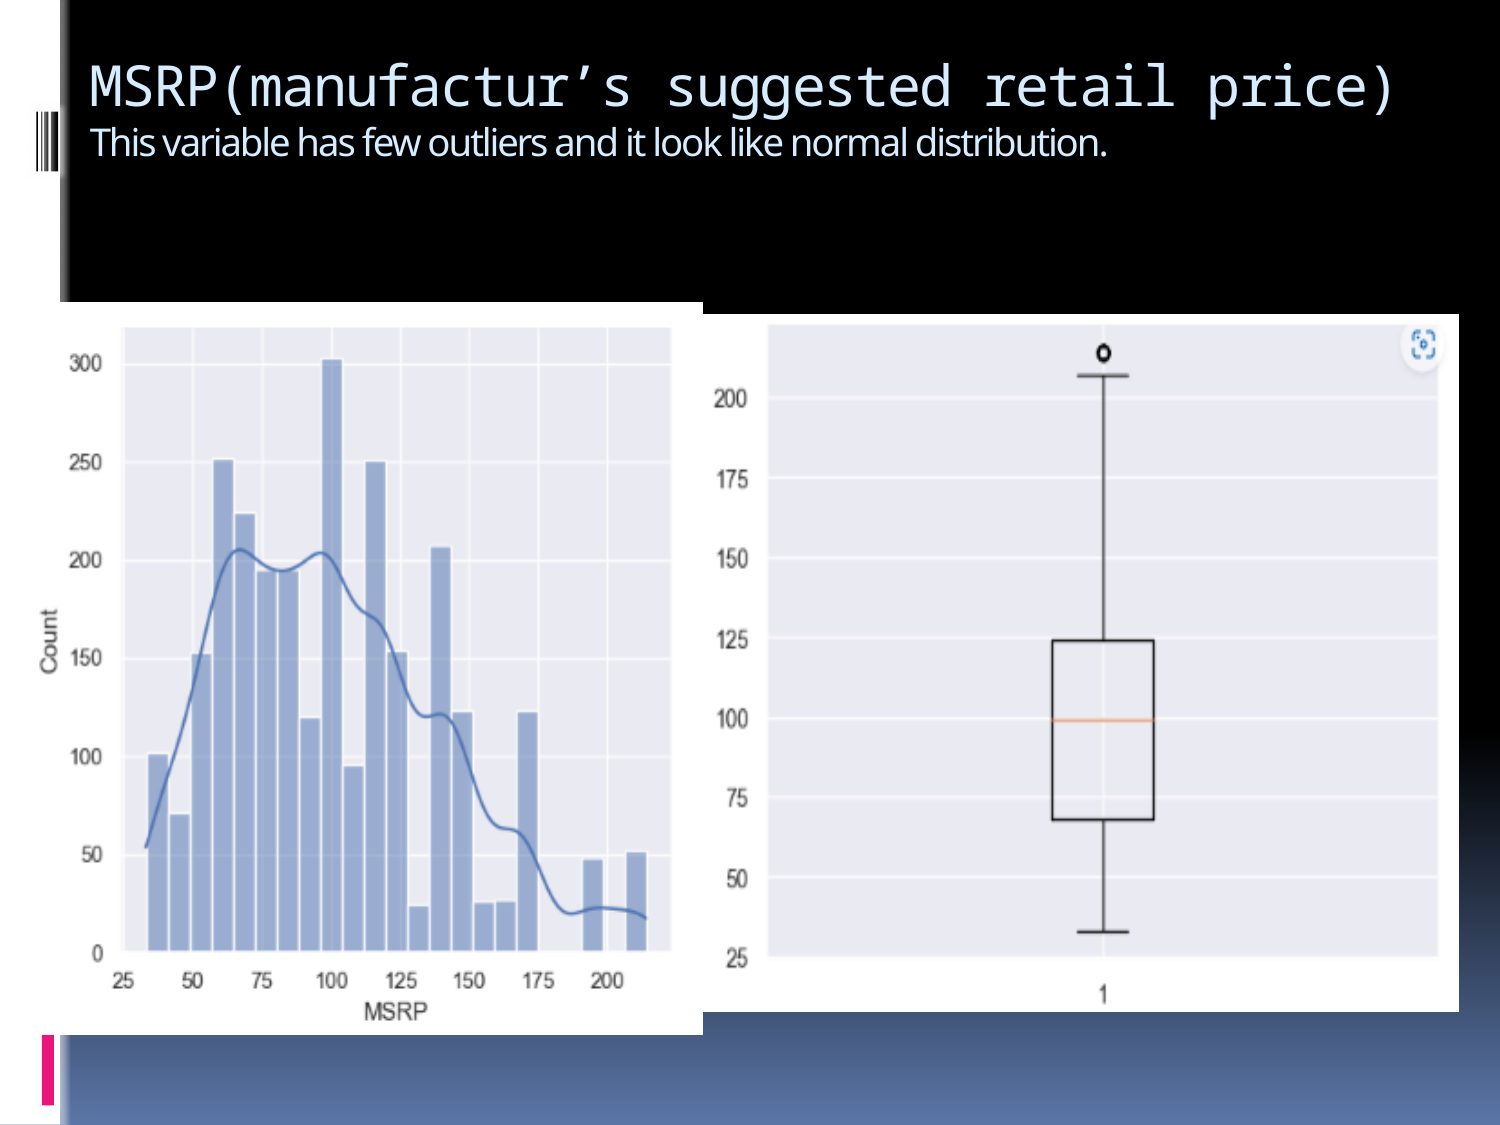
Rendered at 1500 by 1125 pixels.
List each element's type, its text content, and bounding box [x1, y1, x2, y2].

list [28, 302, 704, 1036]
picture [690, 313, 1460, 1012]
title MSRP(manufactur’s suggested retail price) This variable has few outliers and it look like normal distribution. [75, 42, 1425, 291]
